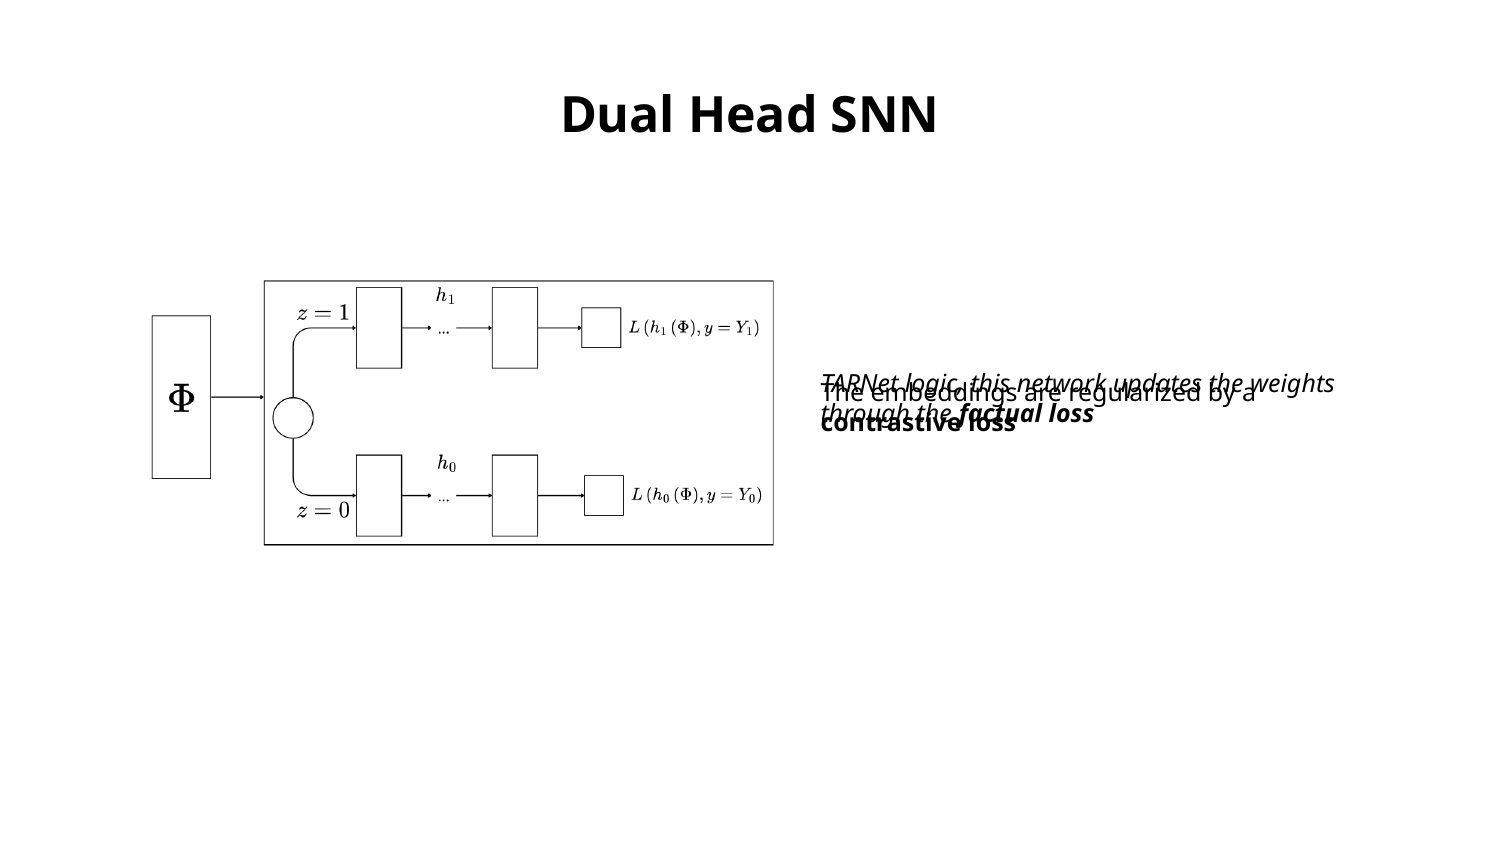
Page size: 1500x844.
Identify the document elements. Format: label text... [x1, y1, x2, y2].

title Dual Head SNN [74, 67, 1426, 160]
picture [138, 271, 778, 563]
text_box The embeddings are regularized by a contrastive loss [805, 361, 1347, 422]
